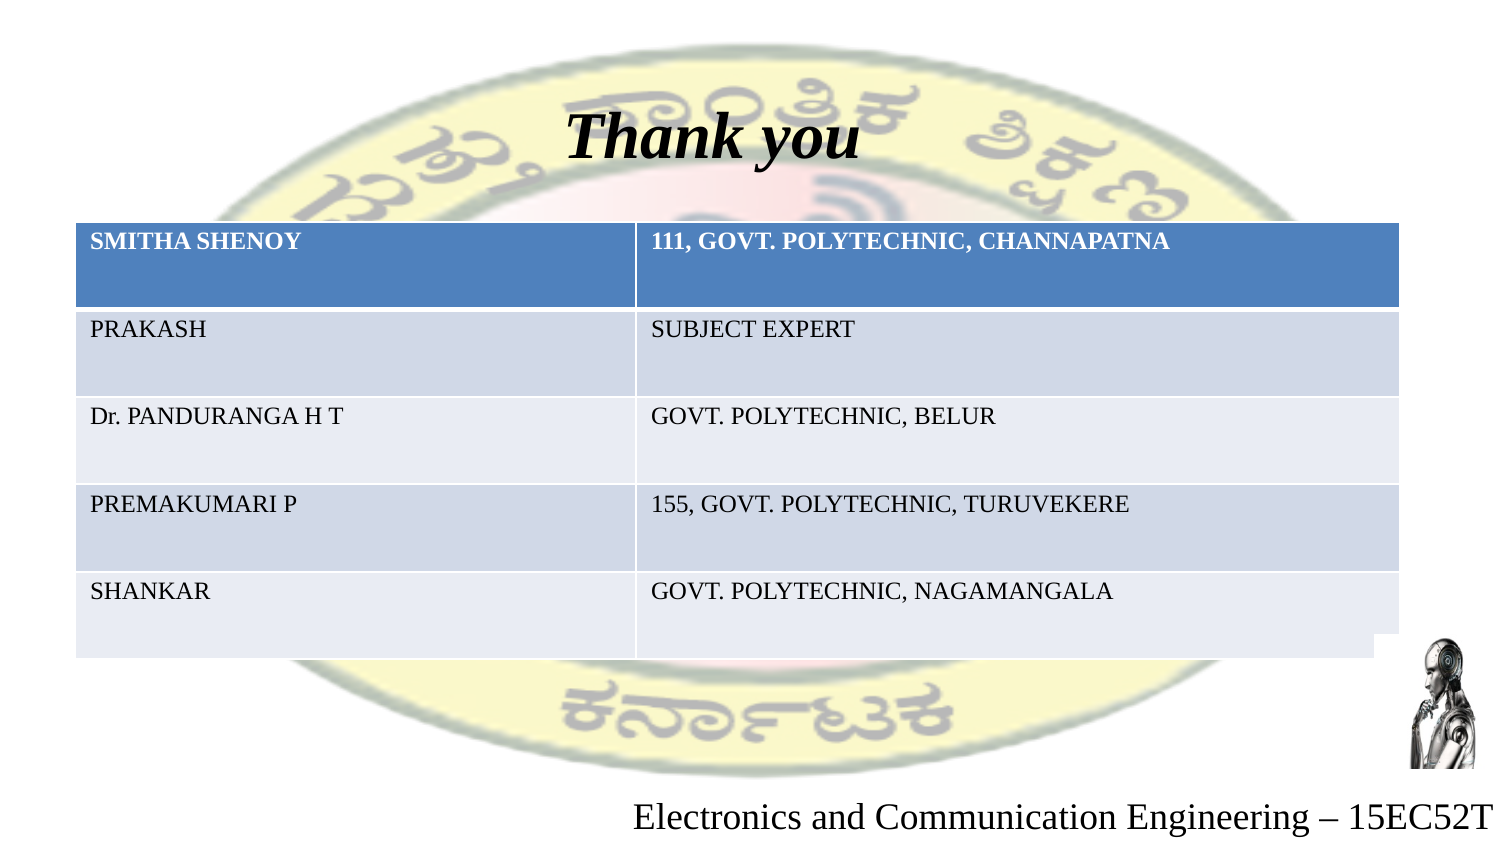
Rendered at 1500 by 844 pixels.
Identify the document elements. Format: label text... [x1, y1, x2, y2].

table_cell 155, GOVT. POLYTECHNIC, TURUVEKERE [637, 485, 1399, 571]
table_cell Dr. PANDURANGA H T [76, 398, 635, 483]
table_header SMITHA SHENOY [76, 223, 635, 307]
table_cell SUBJECT EXPERT [637, 312, 1399, 396]
text_box Electronics and Communication Engineering – 15EC52T [618, 784, 1500, 844]
picture [1374, 634, 1500, 769]
table_cell PRAKASH [76, 312, 635, 396]
table_cell GOVT. POLYTECHNIC, BELUR [637, 398, 1399, 483]
text_box Thank you [487, 84, 938, 179]
table_cell GOVT. POLYTECHNIC, NAGAMANGALA [637, 573, 1399, 658]
table_cell SHANKAR [76, 573, 635, 658]
table_header 111, GOVT. POLYTECHNIC, CHANNAPATNA [637, 223, 1399, 307]
table_cell PREMAKUMARI P [76, 485, 635, 571]
